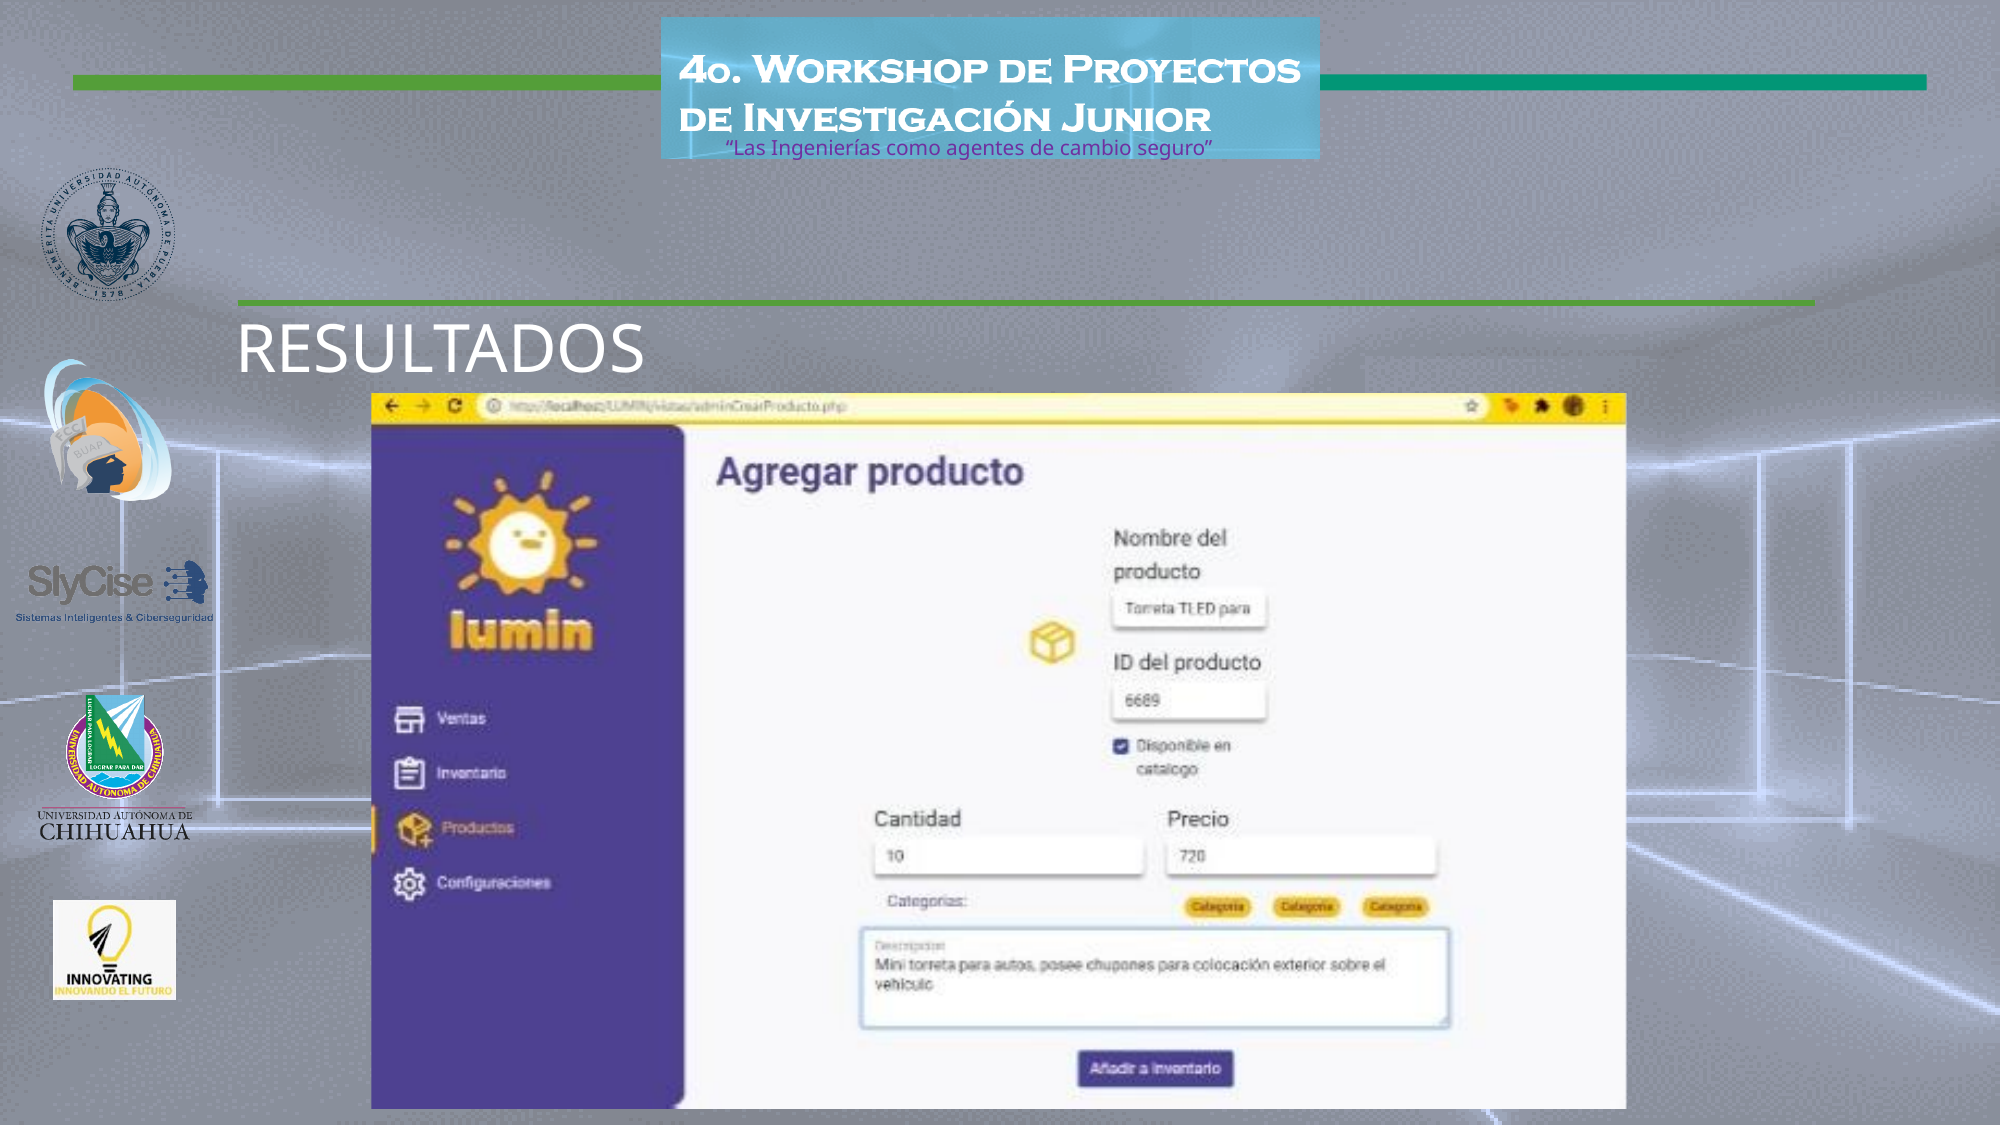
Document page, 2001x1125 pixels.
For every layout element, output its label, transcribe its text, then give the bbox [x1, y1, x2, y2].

picture [371, 392, 1629, 1110]
picture [16, 560, 213, 623]
picture [53, 900, 176, 1000]
picture [661, 17, 1320, 159]
title resultados [220, 307, 1796, 480]
picture [44, 359, 177, 501]
picture [35, 688, 194, 846]
picture [41, 168, 175, 301]
